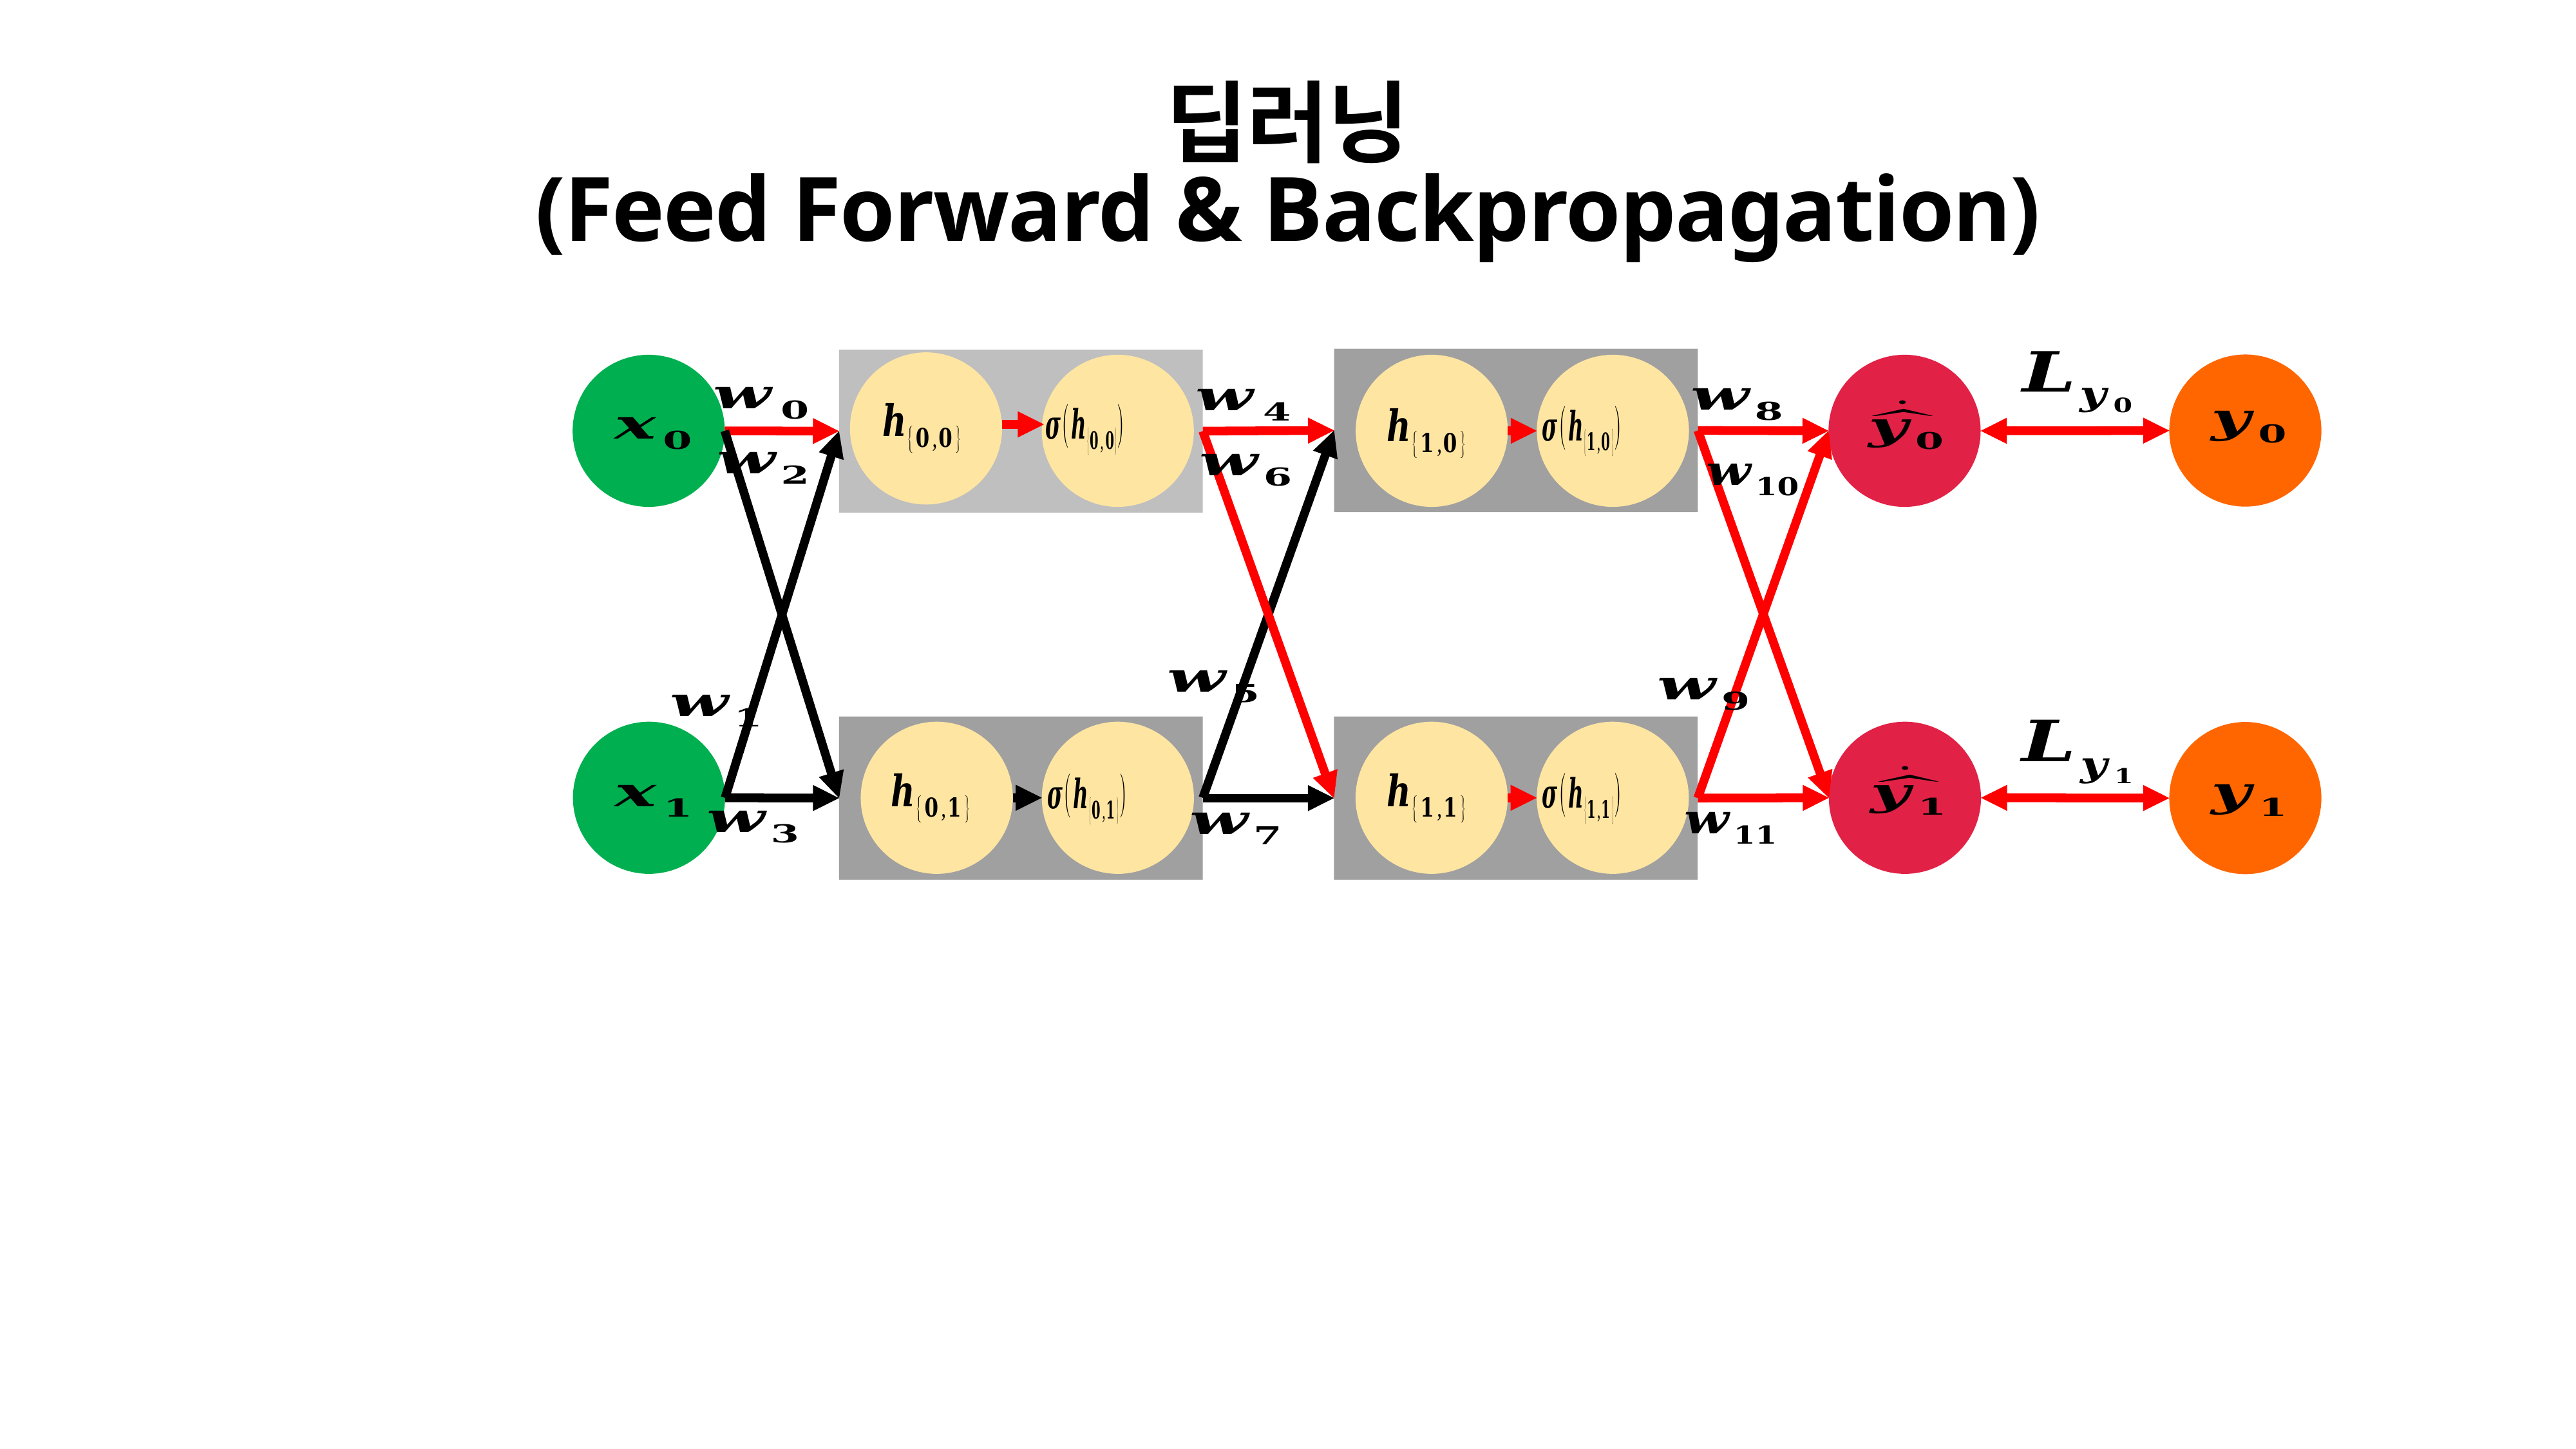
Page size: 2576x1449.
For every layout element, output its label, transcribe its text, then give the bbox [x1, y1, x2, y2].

text_box [573, 354, 725, 507]
text_box [1334, 348, 1698, 513]
text_box [860, 721, 1013, 874]
text_box [1828, 354, 1981, 507]
text_box [1334, 716, 1698, 880]
text_box [1828, 721, 1982, 874]
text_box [1202, 431, 1334, 799]
title 딥러닝 (Feed Forward & Backpropagation) [128, 81, 2448, 265]
text_box [849, 352, 1003, 505]
text_box [1041, 354, 1194, 507]
text_box [1356, 354, 1508, 507]
text_box [838, 349, 1203, 513]
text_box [724, 431, 839, 799]
text_box [2169, 354, 2322, 507]
text_box [573, 721, 725, 874]
text_box [838, 716, 1203, 880]
text_box [1355, 721, 1508, 874]
text_box [1537, 354, 1689, 507]
text_box [1537, 721, 1689, 874]
text_box [2169, 722, 2322, 875]
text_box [1698, 430, 1829, 799]
text_box [1041, 721, 1194, 874]
